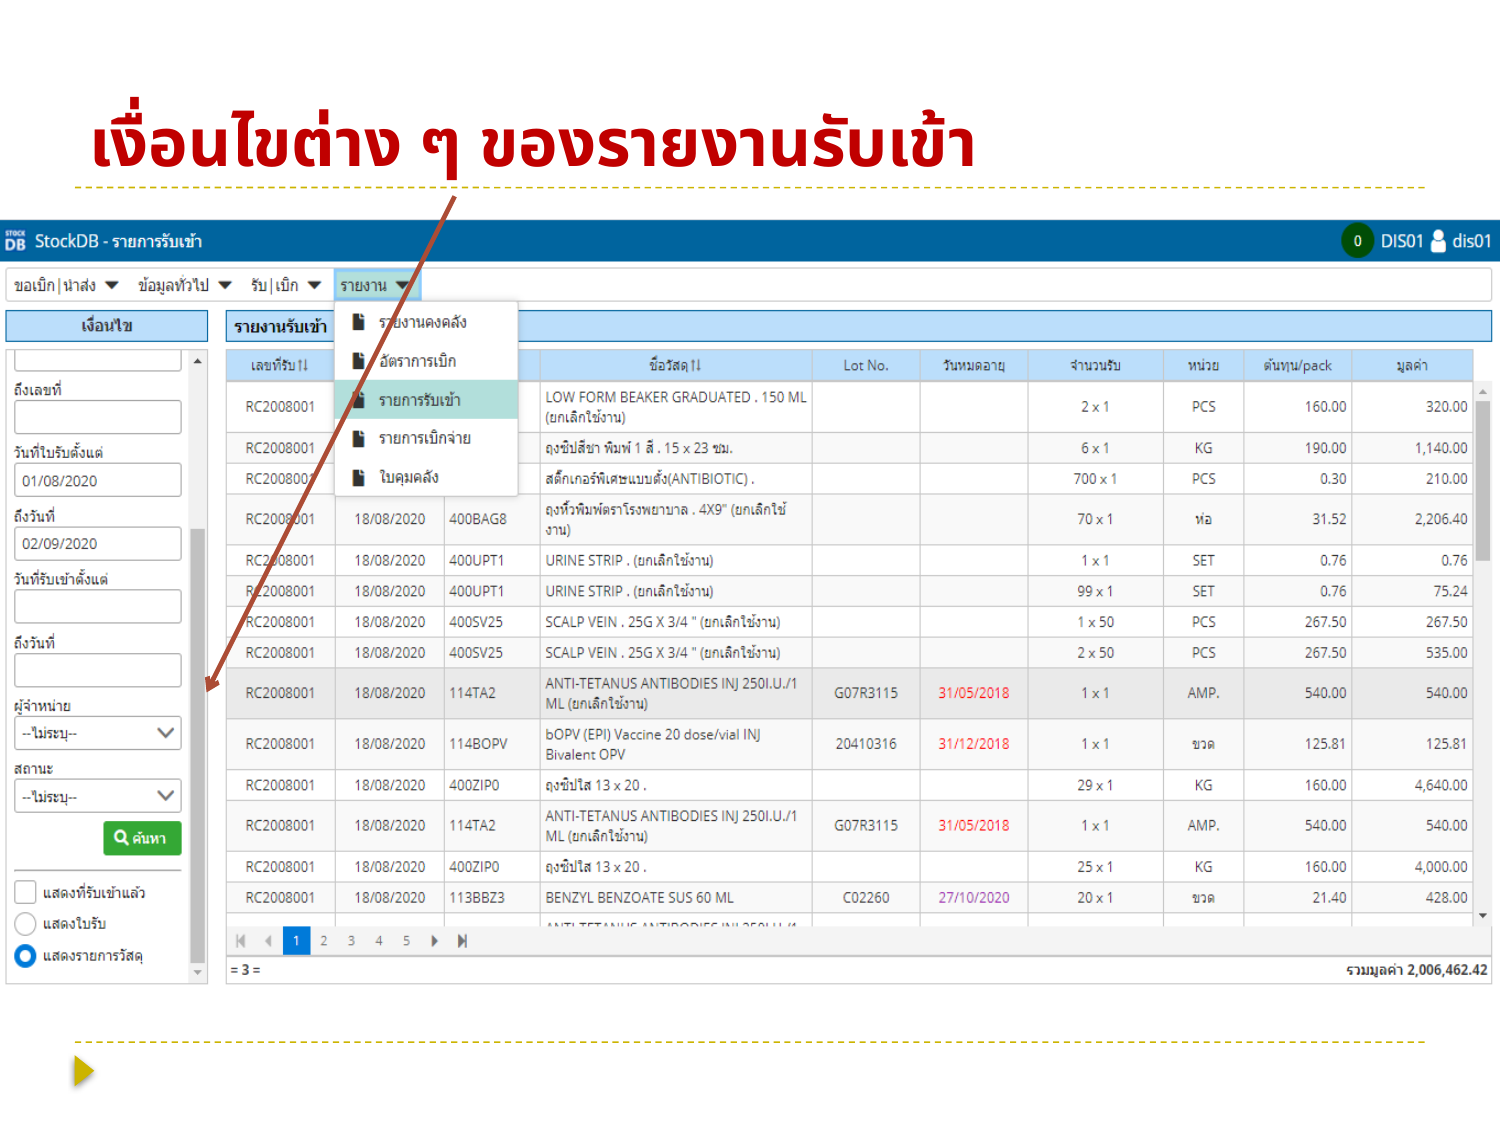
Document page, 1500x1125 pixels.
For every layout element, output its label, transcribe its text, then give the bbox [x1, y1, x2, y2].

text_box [206, 196, 455, 693]
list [0, 219, 1500, 988]
title เงื่อนไขต่าง ๆ ของรายงานรับเข้า [75, 24, 1425, 188]
